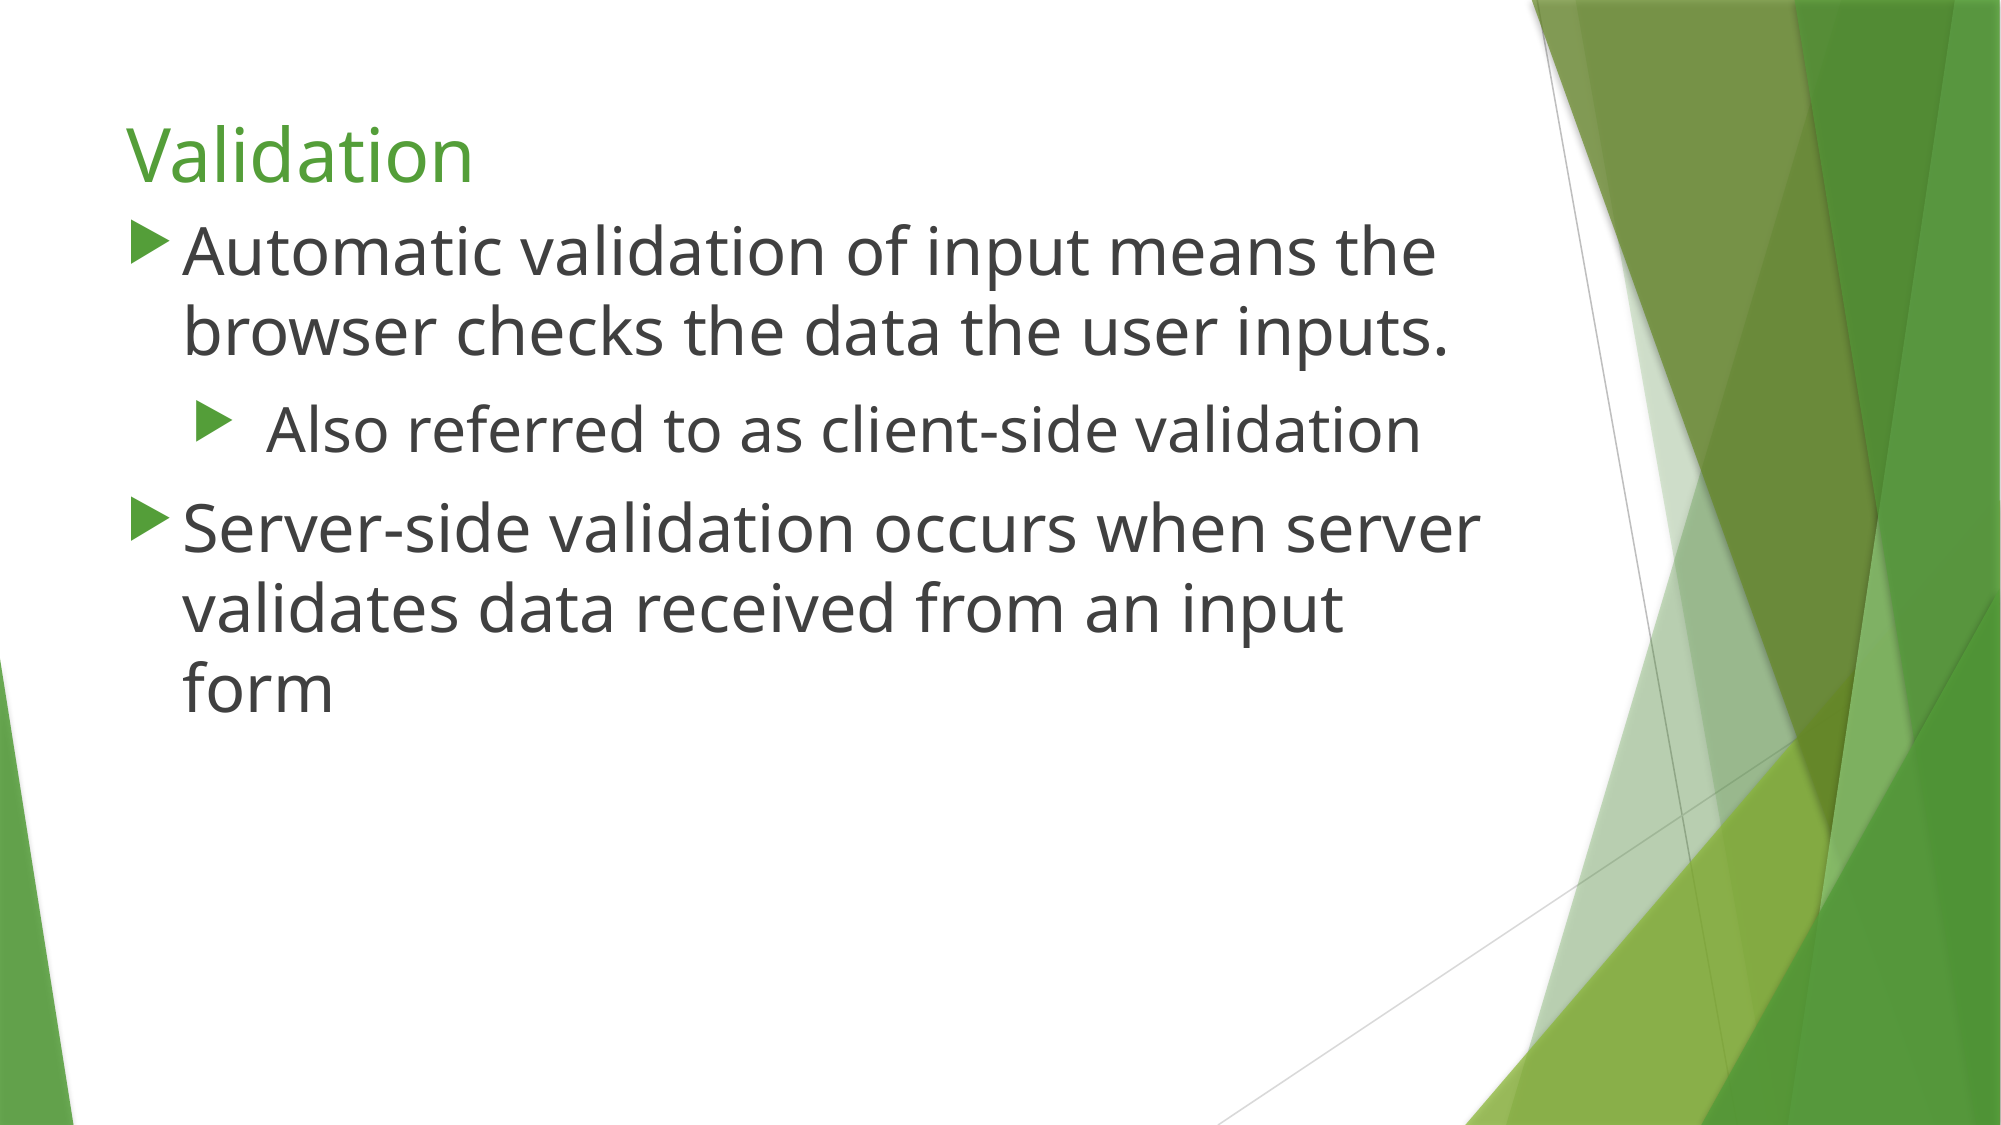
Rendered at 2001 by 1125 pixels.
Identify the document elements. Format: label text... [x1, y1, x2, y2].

title Validation [111, 99, 1522, 317]
list Automatic validation of input means the browser checks the data the user inputs. Also referred to as client-side validation Server-side validation occurs when server validates data received from an input form [111, 201, 1503, 1073]
